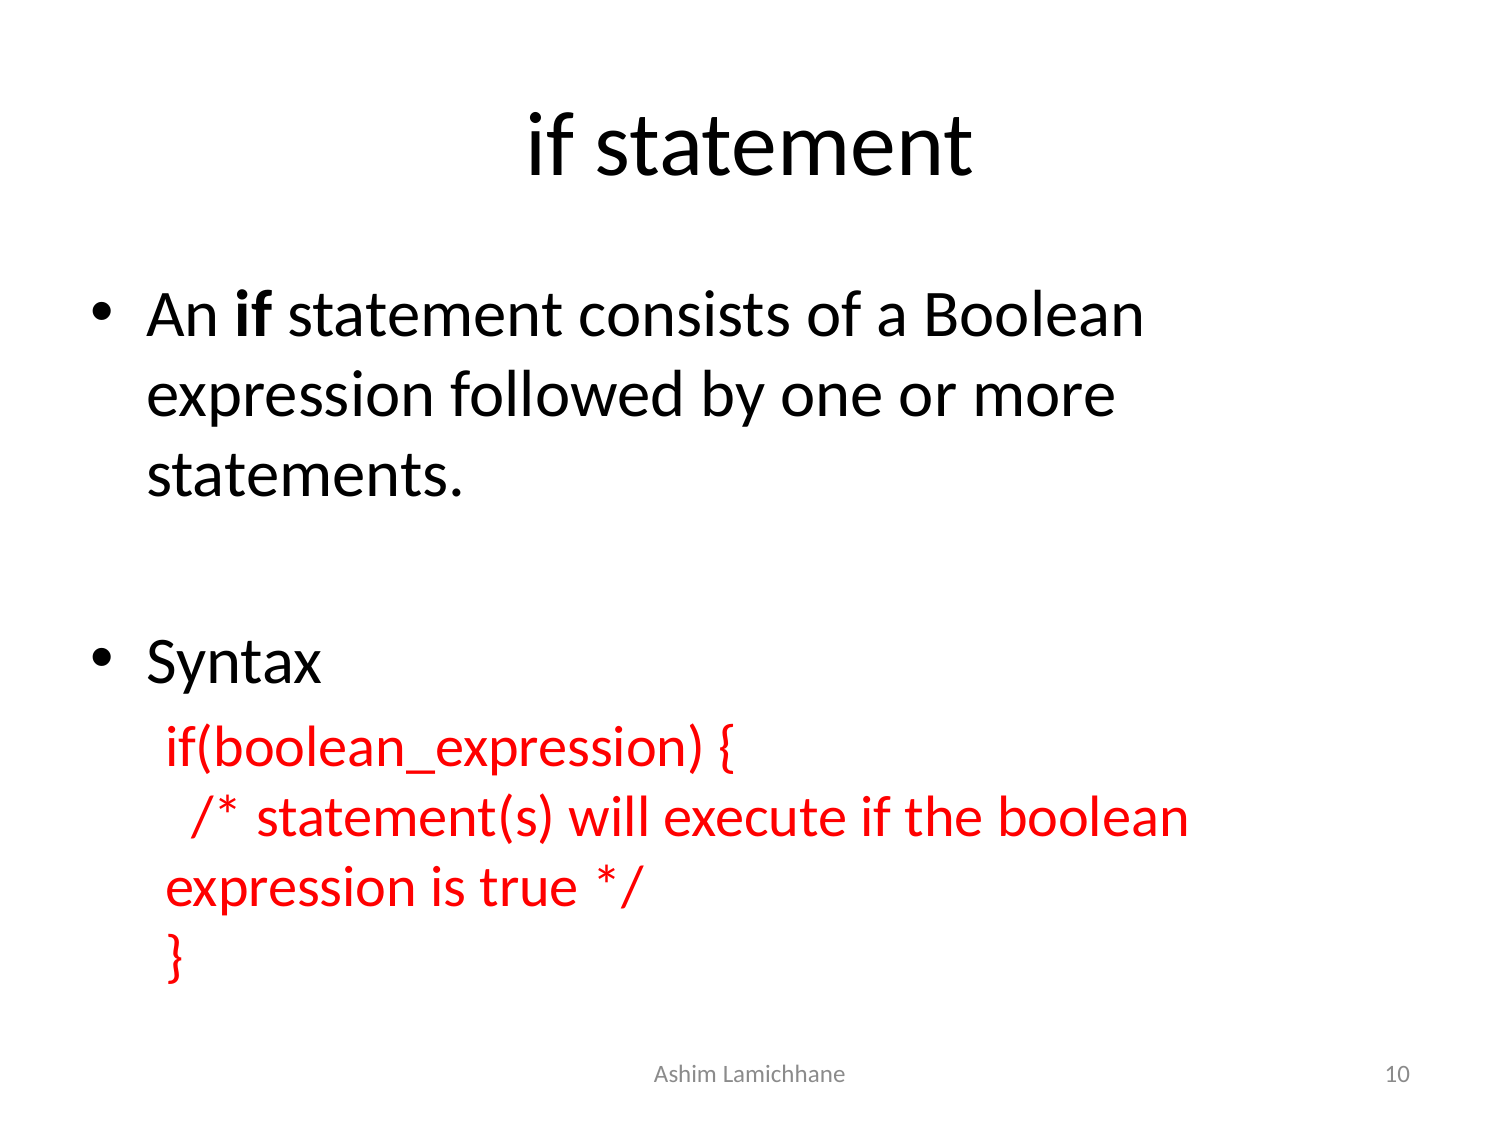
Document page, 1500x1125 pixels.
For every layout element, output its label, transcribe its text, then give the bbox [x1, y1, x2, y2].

title if statement [75, 45, 1425, 233]
list An if statement consists of a Boolean expression followed by one or more statements. Syntax if(boolean_expression) { /* statement(s) will execute if the boolean expression is true */ } [75, 262, 1425, 1005]
footer Ashim Lamichhane [512, 1042, 988, 1103]
slide_number 10 [1074, 1042, 1425, 1103]
